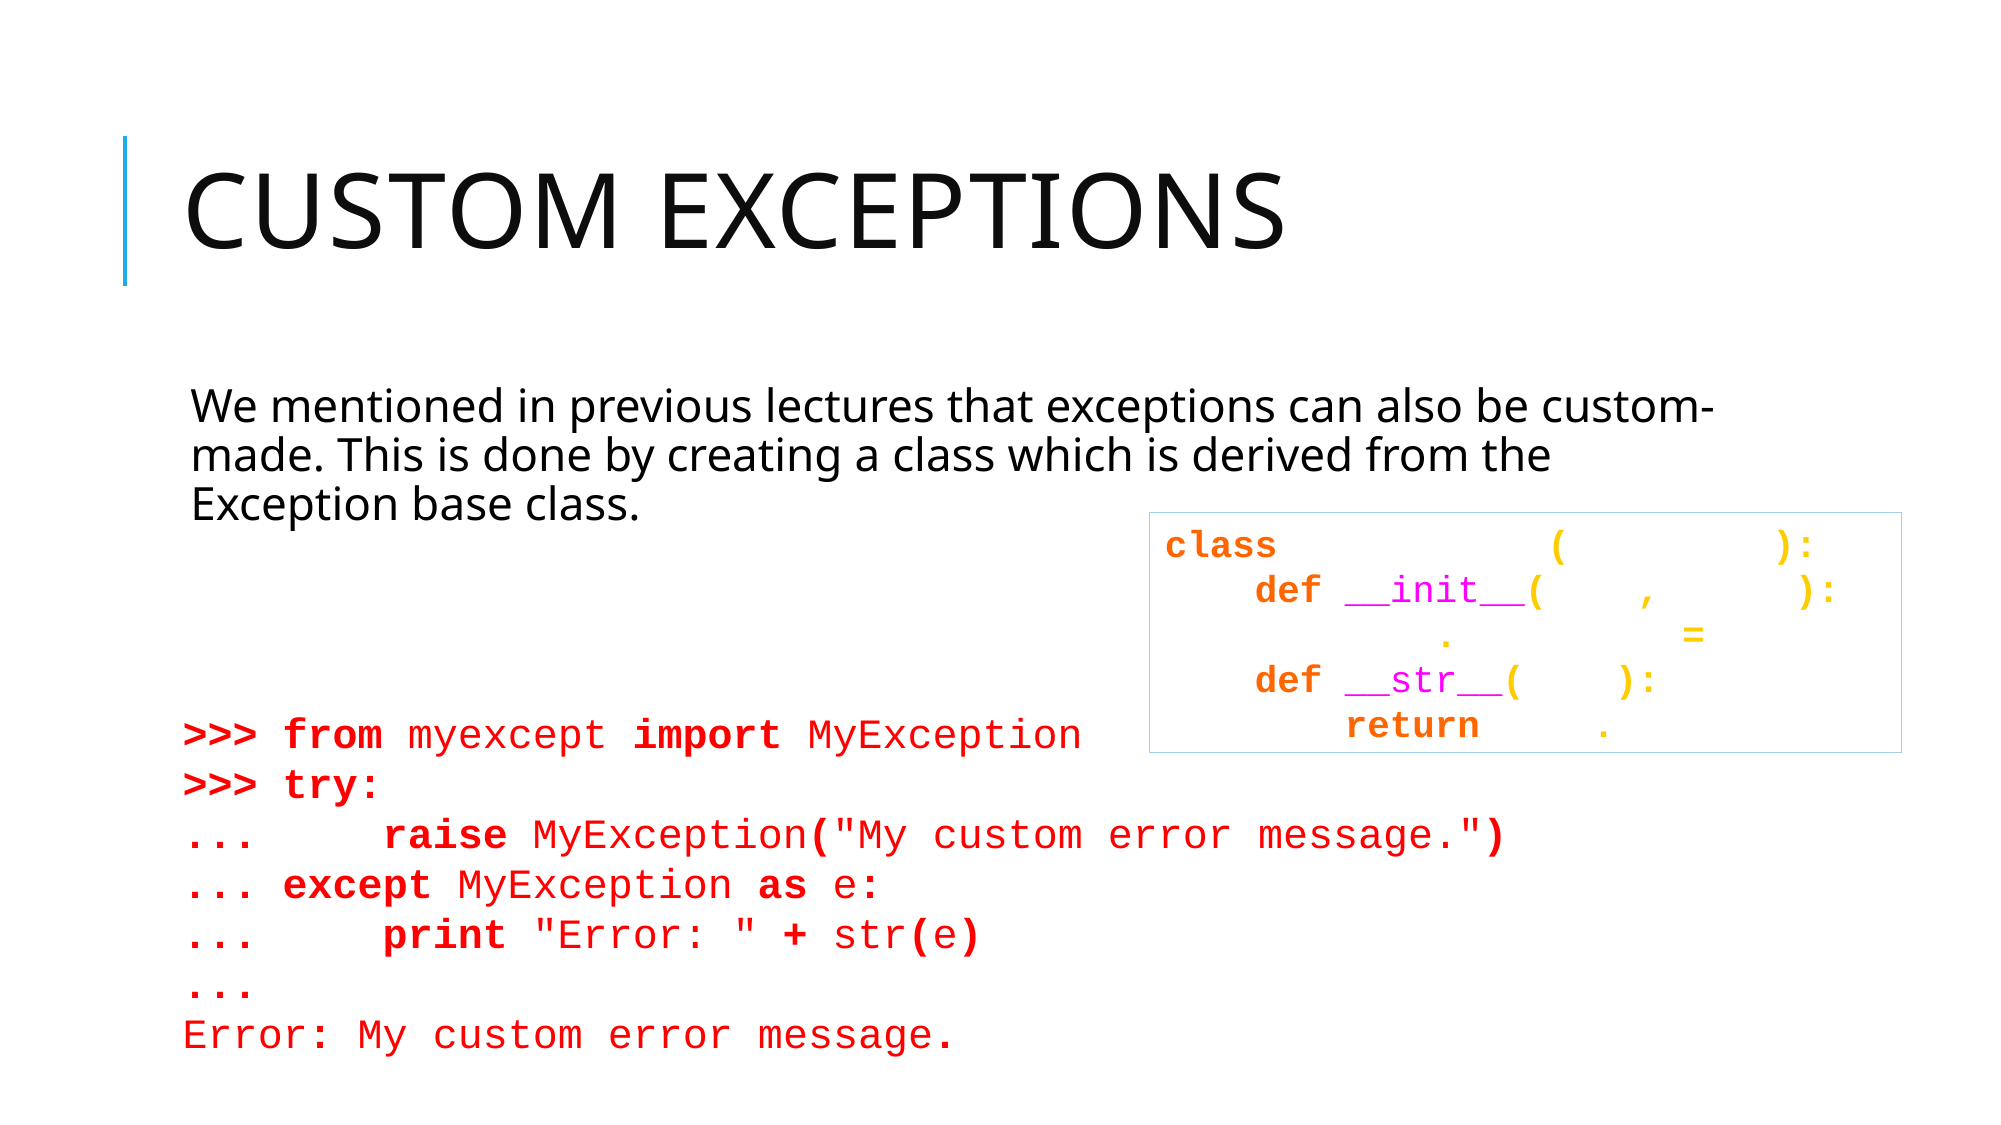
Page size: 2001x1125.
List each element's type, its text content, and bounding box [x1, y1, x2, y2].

list We mentioned in previous lectures that exceptions can also be custom-made. This is done by creating a class which is derived from the Exception base class. [168, 375, 1763, 699]
title Custom exceptions [168, 96, 1763, 342]
text_box class MyException(Exception): def __init__(self, value): self.parameter = value def __str__(self): return self.parameter [1149, 512, 1902, 753]
text_box >>> from myexcept import MyException >>> try: ... raise MyException("My custom error message.") ... except MyException as e: ... print "Error: " + str(e) ... Error: My custom error message. [167, 699, 1880, 1065]
